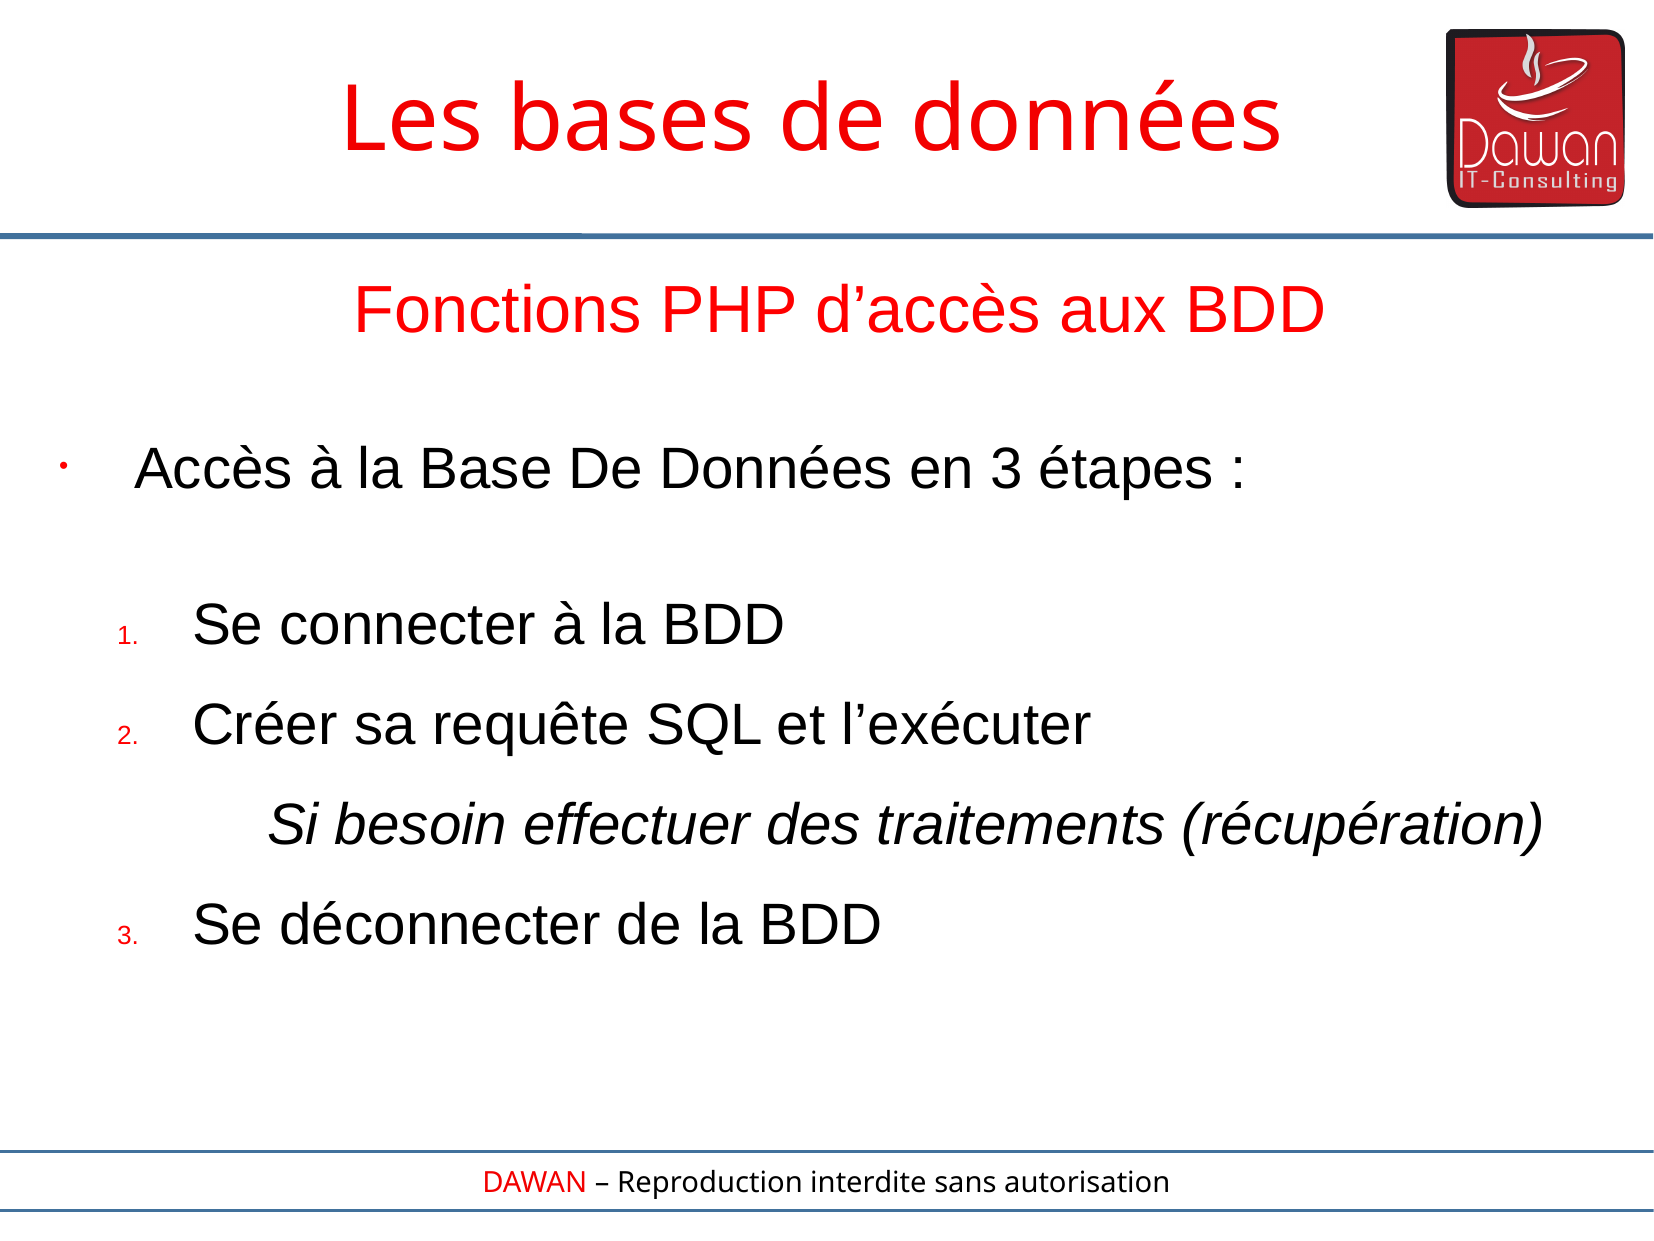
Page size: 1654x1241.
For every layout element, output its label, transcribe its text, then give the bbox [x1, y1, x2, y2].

list Fonctions PHP d’accès aux BDD Accès à la Base De Données en 3 étapes : Se connecter à la BDD Créer sa requête SQL et l’exécuter Si besoin effectuer des traitements (récupération) Se déconnecter de la BDD [59, 265, 1622, 1109]
picture [1446, 29, 1625, 50]
picture [1446, 177, 1625, 208]
text_box Les bases de données [0, 50, 1642, 177]
